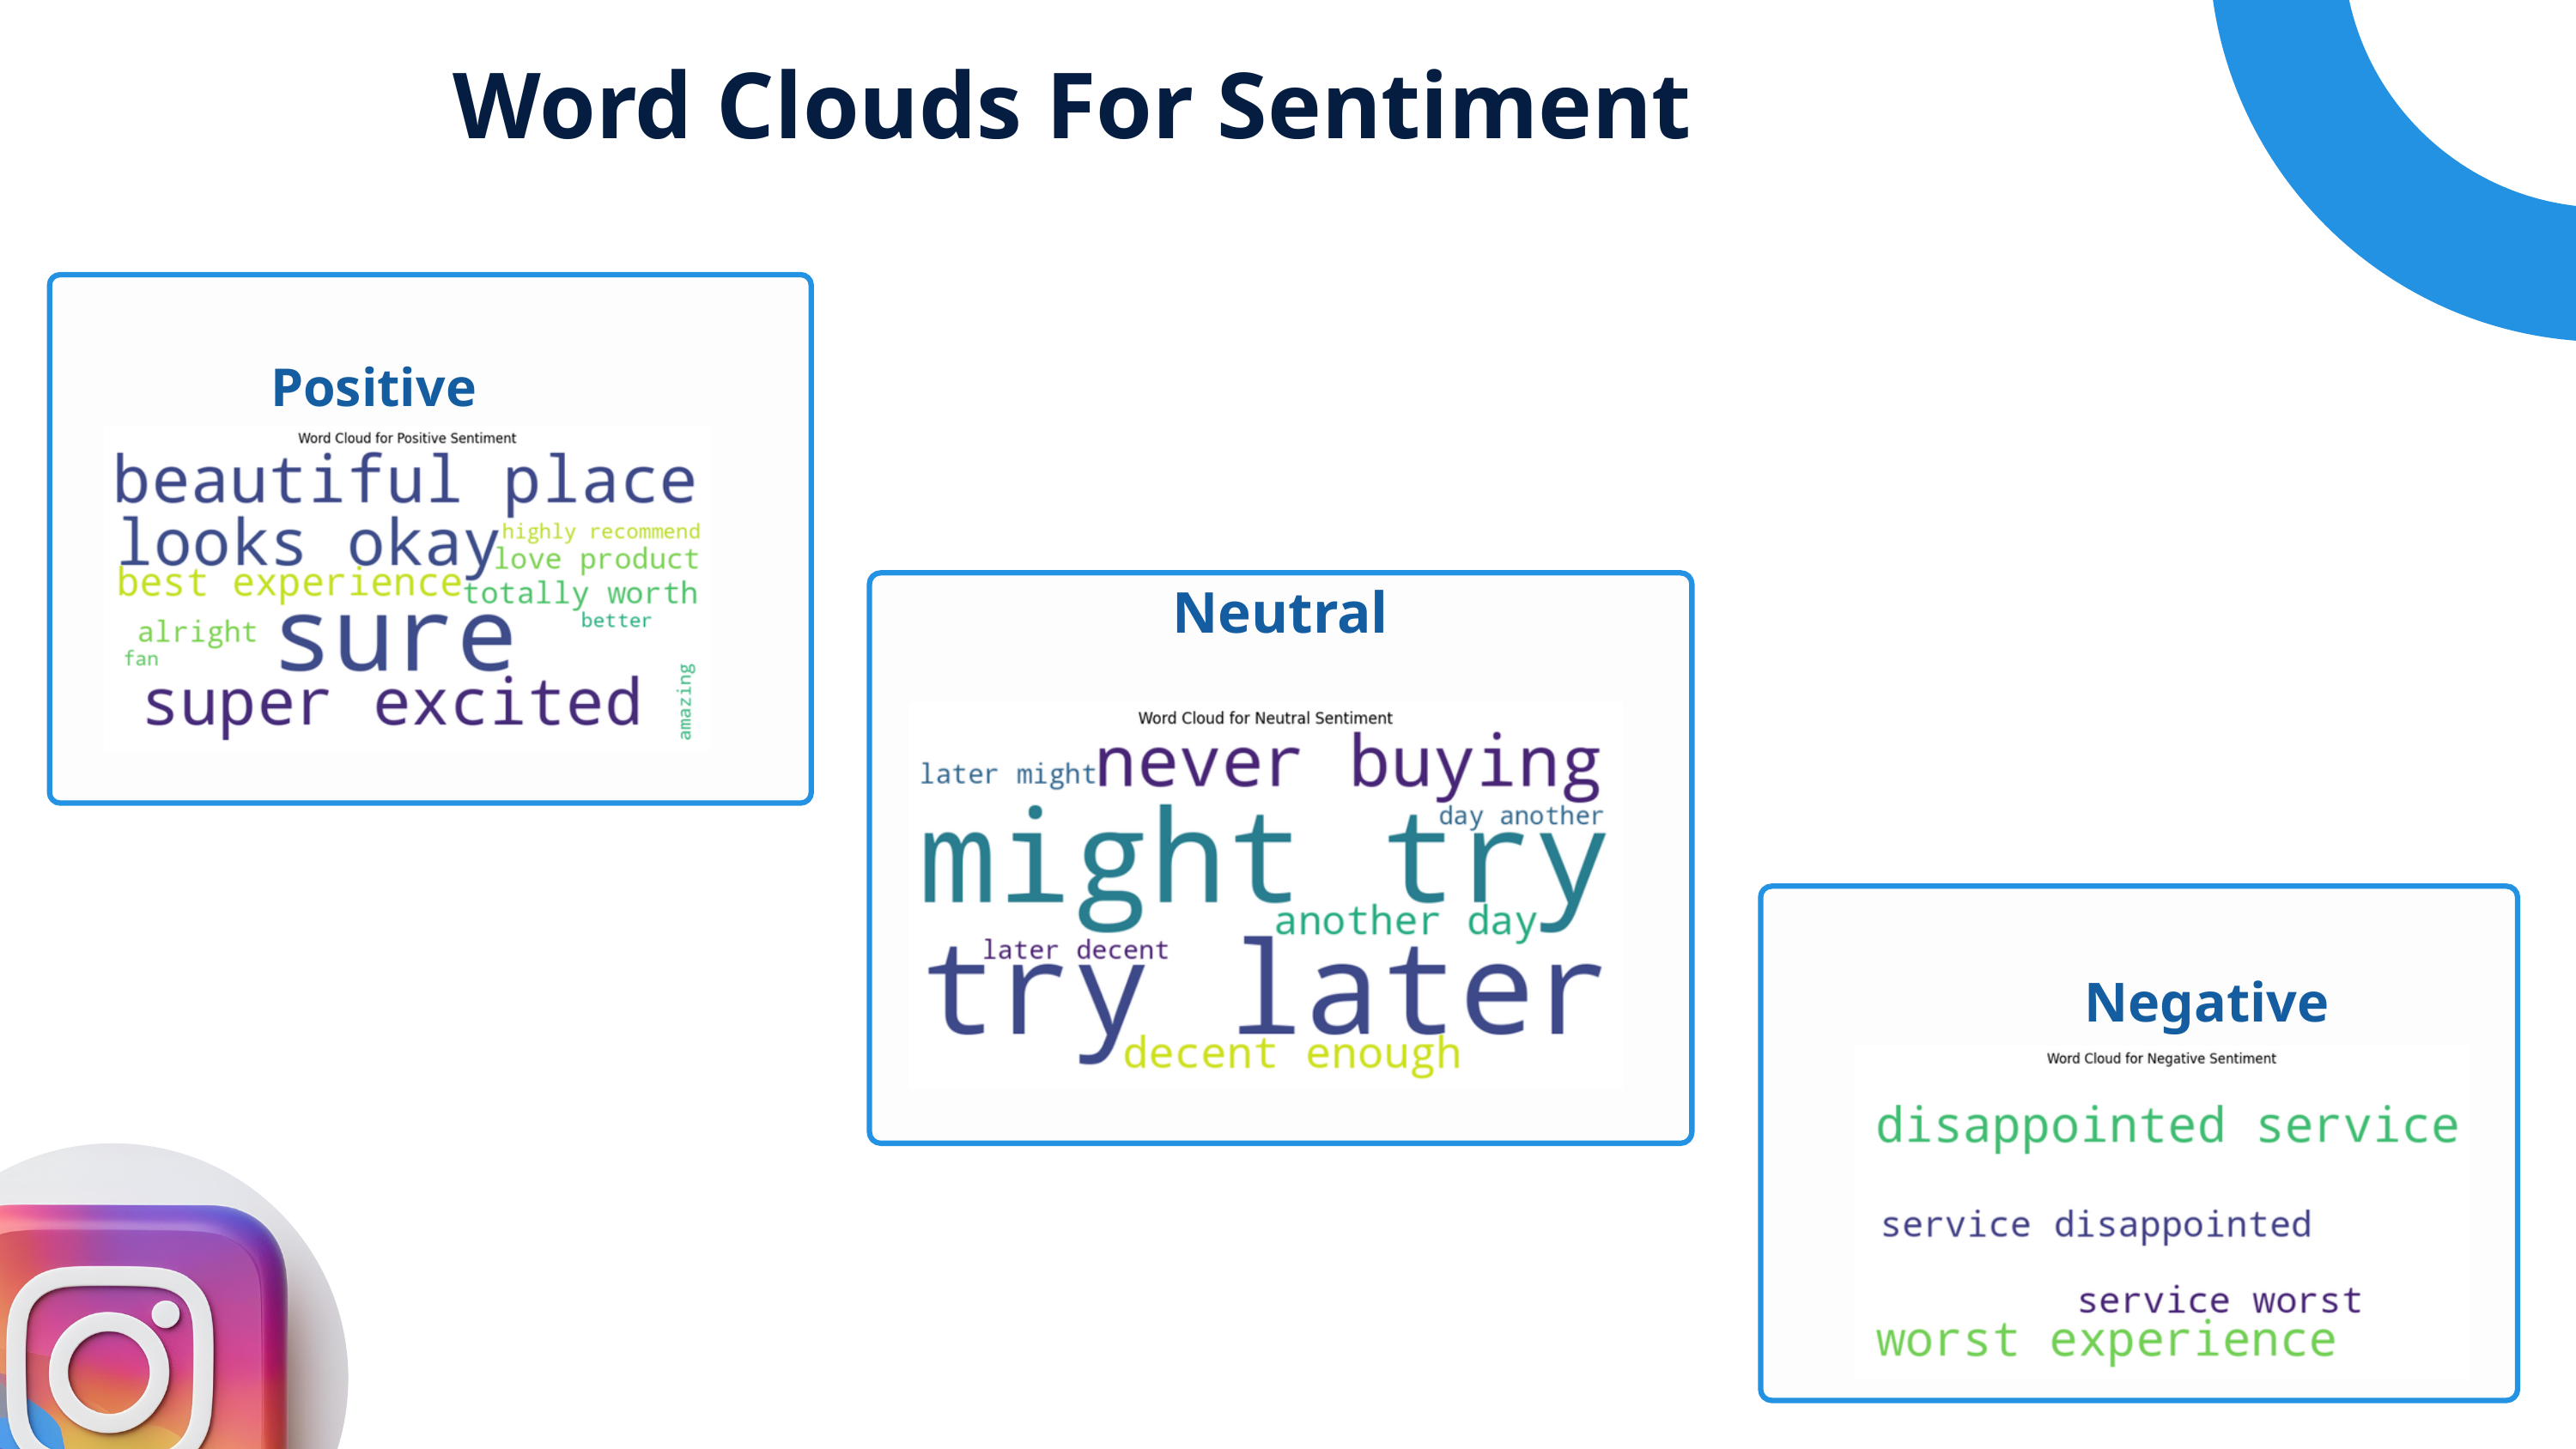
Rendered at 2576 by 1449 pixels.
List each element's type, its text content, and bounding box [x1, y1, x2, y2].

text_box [49, 274, 811, 803]
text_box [0, 1143, 349, 1449]
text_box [869, 573, 1692, 1144]
text_box Word Clouds For Sentiment [453, 28, 2108, 157]
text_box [2275, 0, 2576, 276]
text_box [1760, 886, 2518, 1401]
